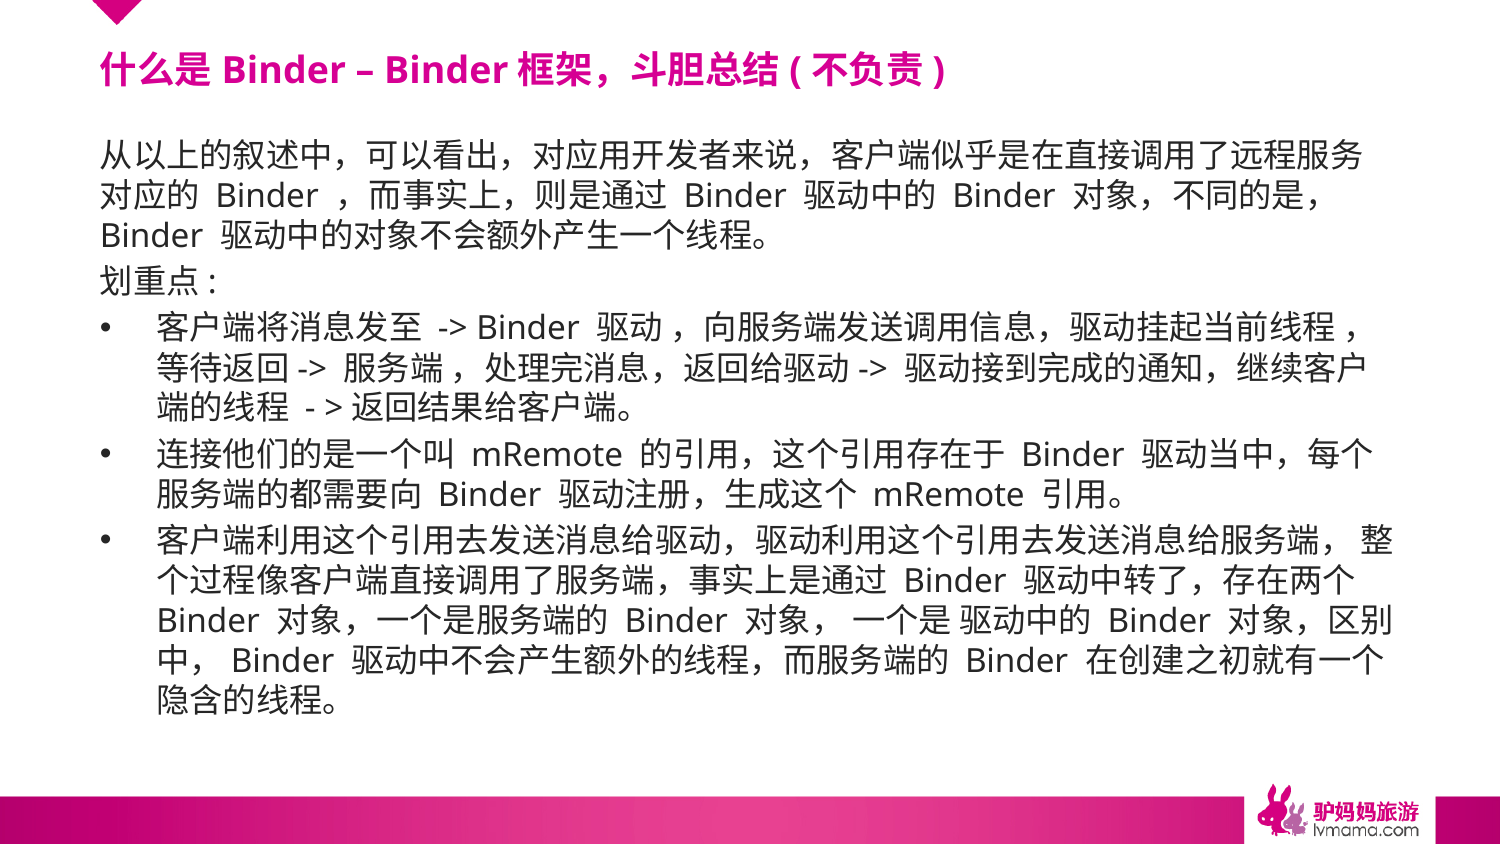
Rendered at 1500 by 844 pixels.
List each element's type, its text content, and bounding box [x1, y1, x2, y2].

picture [0, 0, 1500, 844]
title 什么是Binder – Binder框架，斗胆总结(不负责) [85, 33, 1412, 103]
list 从以上的叙述中，可以看出，对应用开发者来说，客户端似乎是在直接调用了远程服务对应的 Binder ，而事实上，则是通过 Binder 驱动中的 Binder 对象，不同的是， Binder 驱动中的对象不会额外产生一个线程。 划重点: 客户端将消息发至 -> Binder 驱动 ，向服务端发送调用信息，驱动挂起当前线程 ，等待返回-> 服务端 ，处理完消息，返回给驱动-> 驱动接到完成的通知，继续客户端的线程 - >返回结果给客户端。 连接他们的是一个叫 mRemote 的引用，这个引用存在于 Binder 驱动当中，每个服务端的都需要向 Binder 驱动注册，生成这个 mRemote 引用。 客户端利用这个引用去发送消息给驱动，驱动利用这个引用去发送消息给服务端， 整个过程像客户端直接调用了服务端，事实上是通过 Binder 驱动中转了，存在两个 Binder 对象，一个是服务端的 Binder 对象， 一个是 驱动中的 Binder 对象，区别中，Binder 驱动中不会产生额外的线程，而服务端的 Binder 在创建之初就有一个隐含的线程。 [85, 126, 1412, 777]
